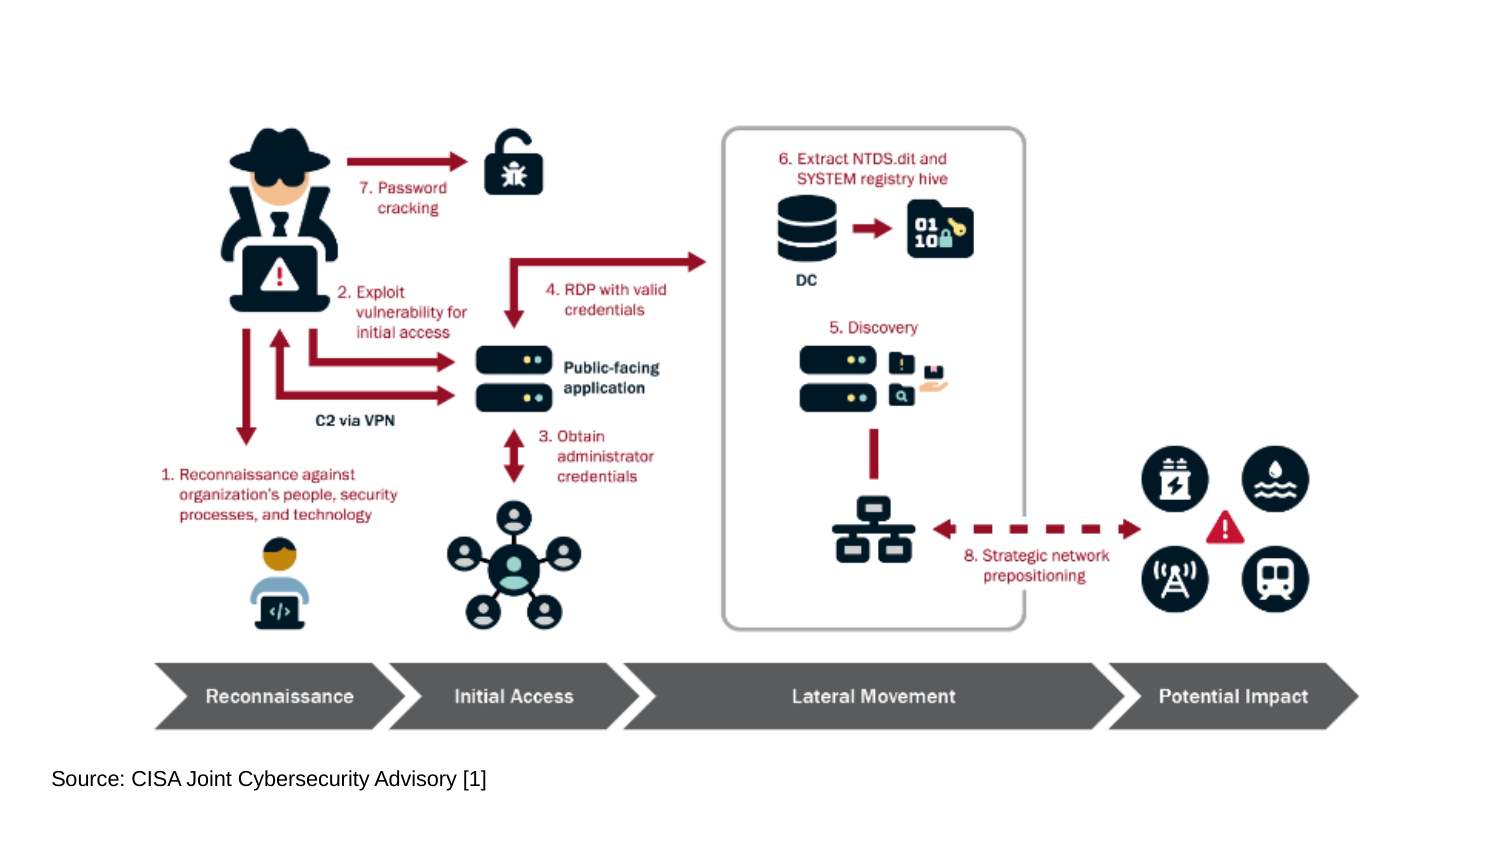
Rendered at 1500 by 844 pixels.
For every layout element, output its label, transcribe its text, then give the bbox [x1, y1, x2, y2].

picture [121, 91, 1379, 752]
title Source: CISA Joint Cybersecurity Advisory [1] [36, 749, 543, 806]
